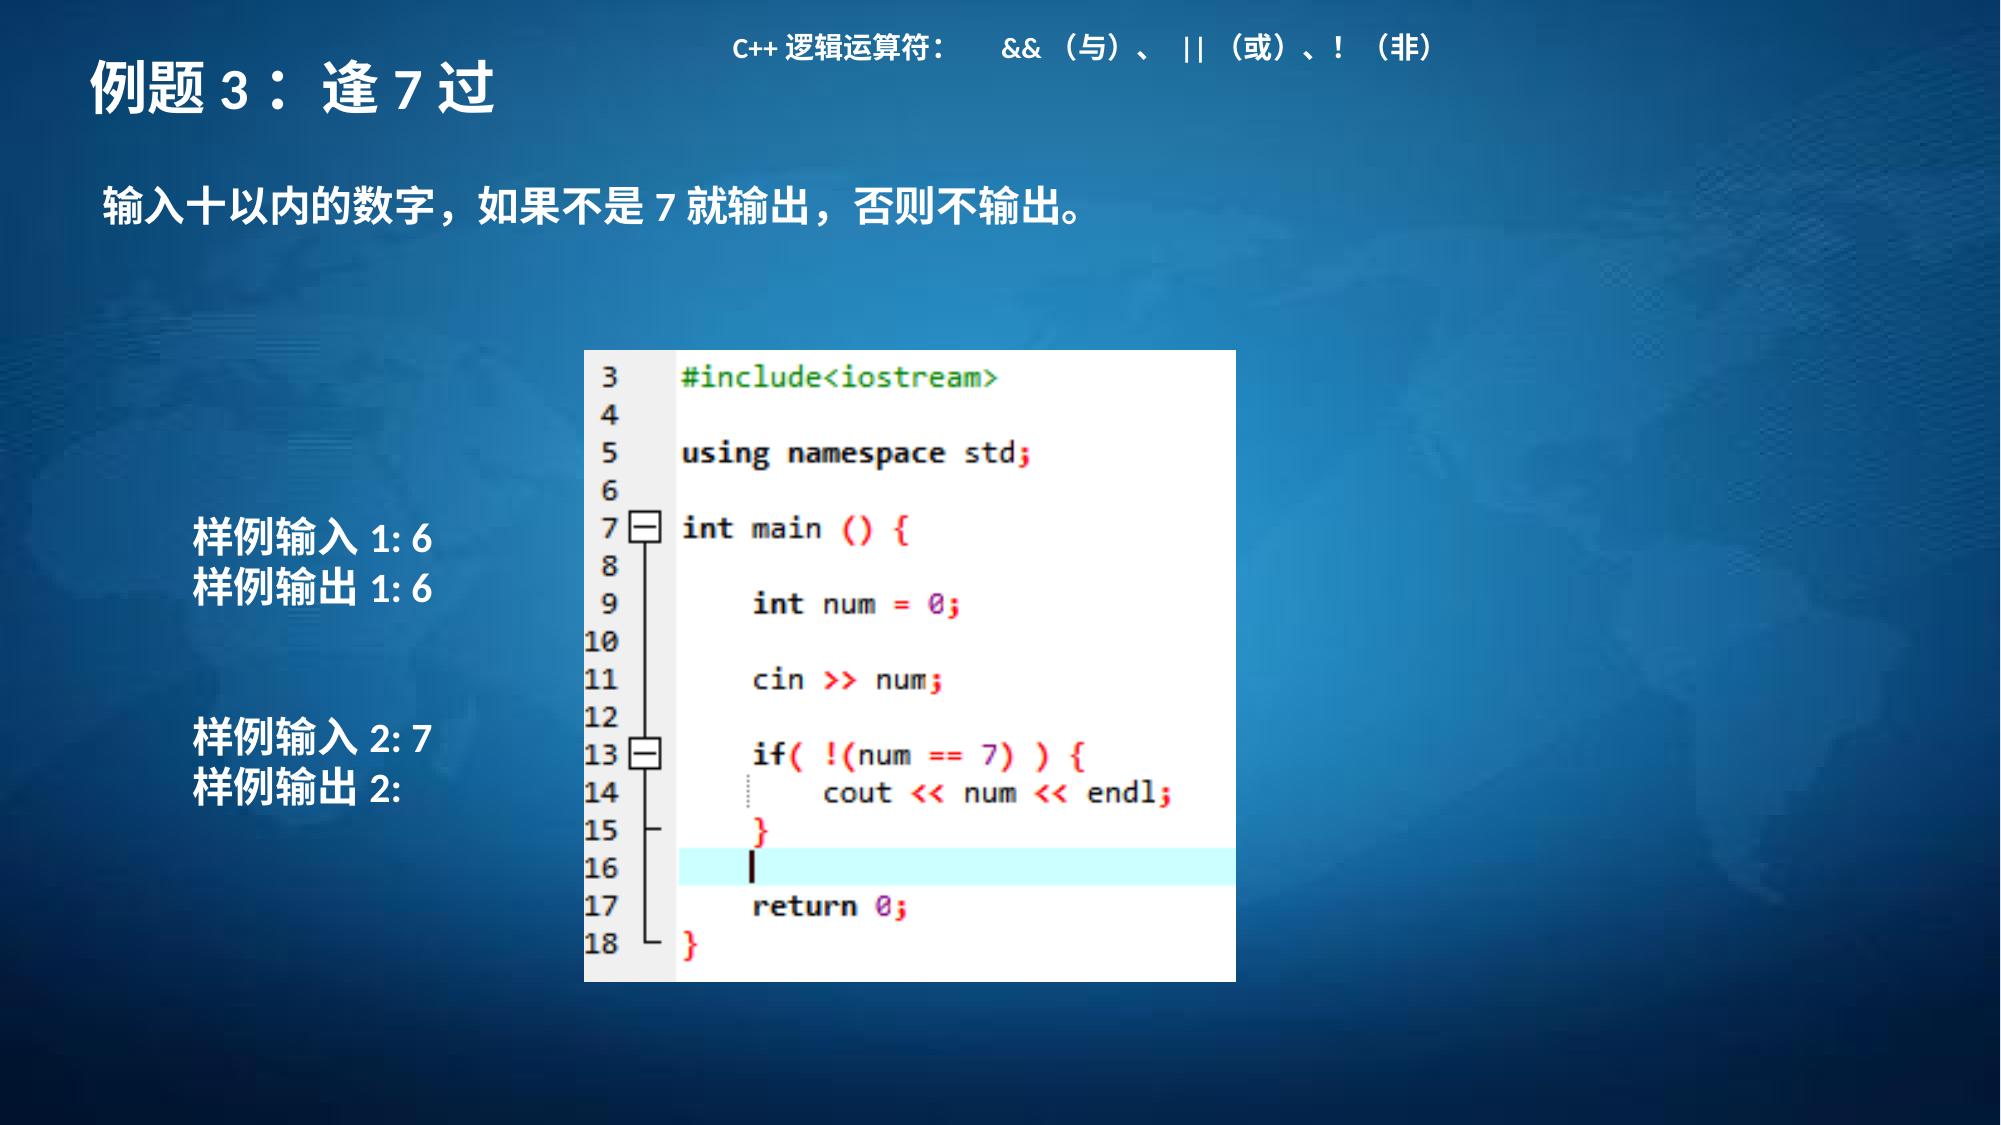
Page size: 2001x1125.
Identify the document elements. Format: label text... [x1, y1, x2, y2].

picture [0, 0, 2001, 1125]
text_box 样例输入1: 6 样例输出1: 6 样例输入2: 7 样例输出2: [177, 503, 584, 869]
text_box 例题3：逢7过 [74, 43, 641, 129]
text_box 输入十以内的数字，如果不是7就输出，否则不输出。 [87, 172, 1621, 338]
text_box C++逻辑运算符： &&（与）、 ||（或）、！（非） [718, 21, 2000, 72]
